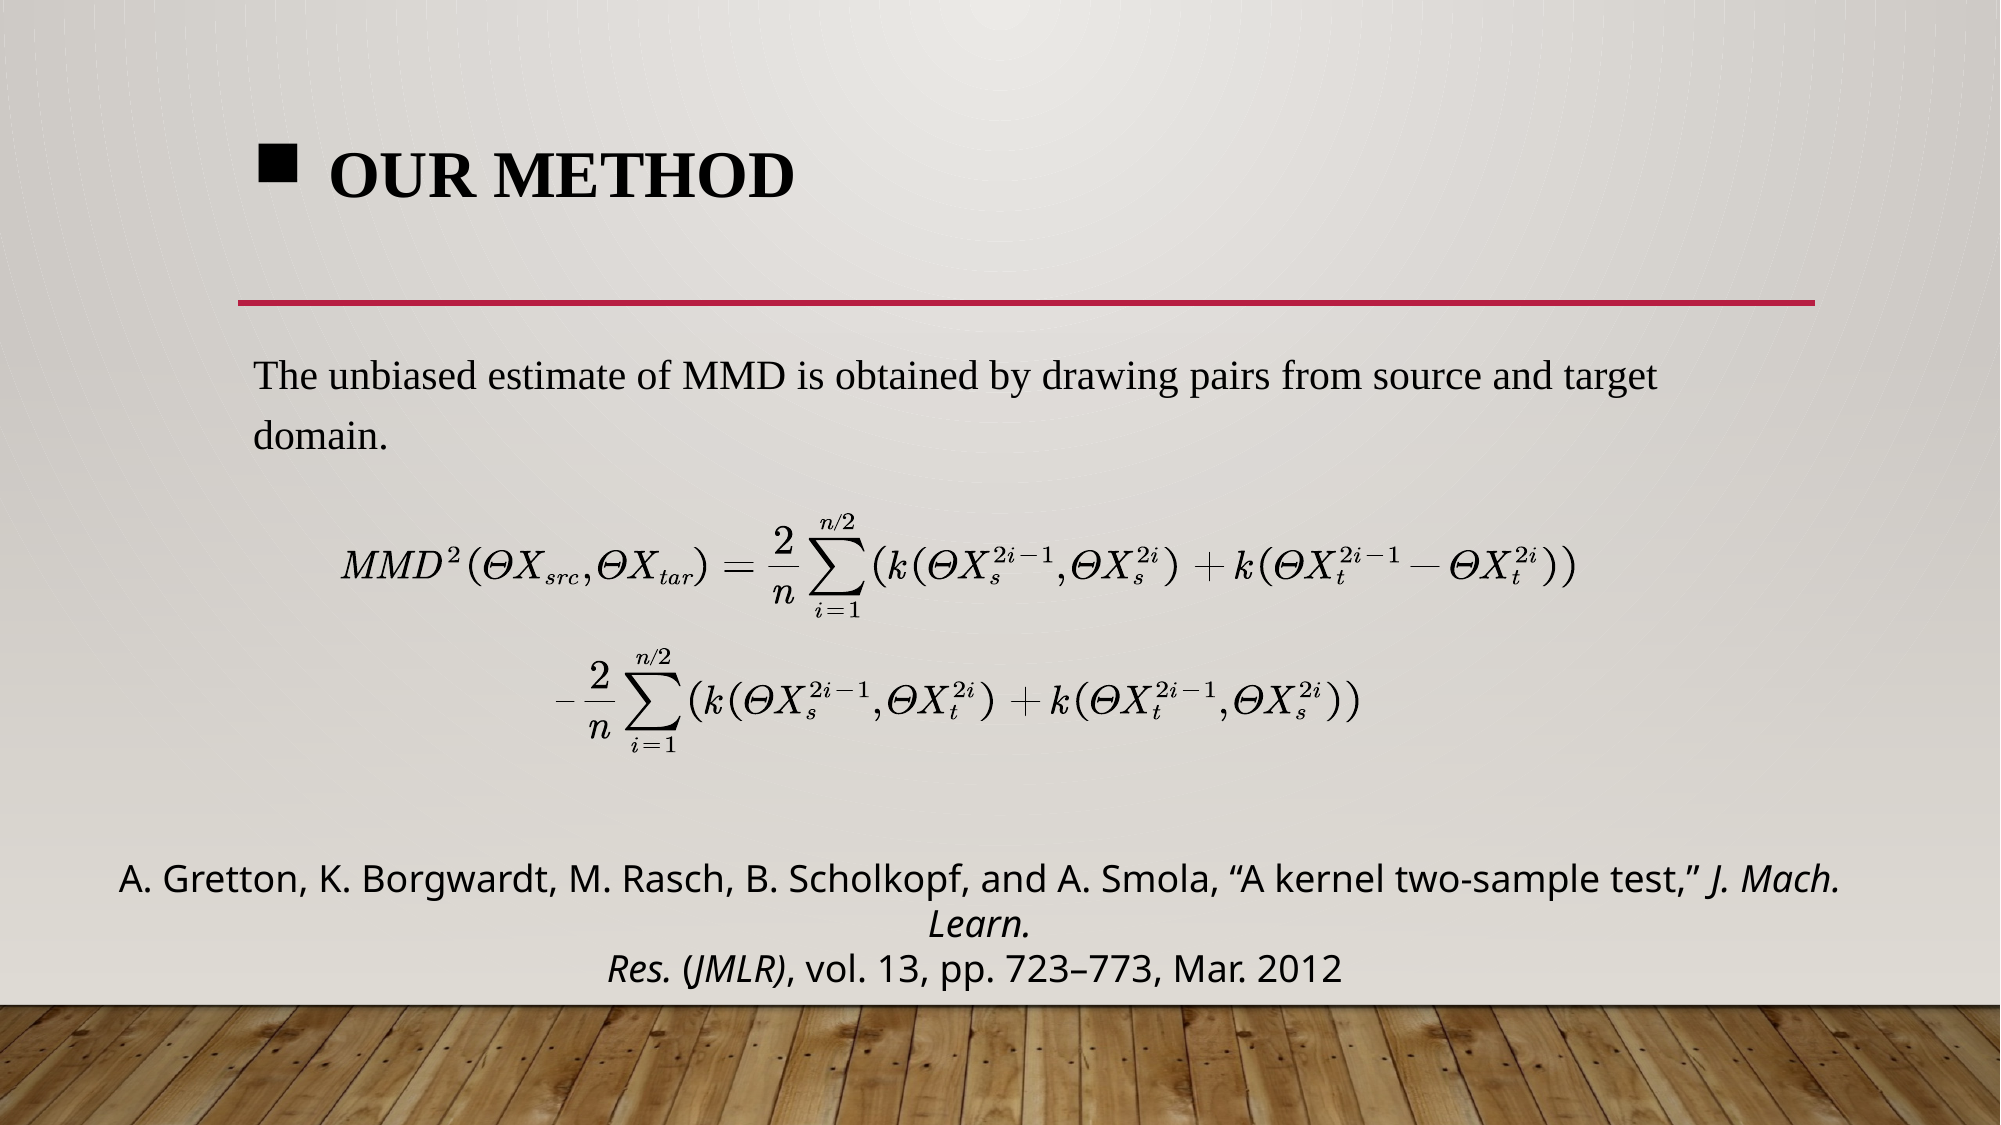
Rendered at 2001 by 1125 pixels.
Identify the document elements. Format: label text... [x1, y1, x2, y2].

picture [0, 1005, 2000, 1125]
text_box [336, 504, 1582, 767]
title Our method [238, 131, 1814, 305]
text_box A. Gretton, K. Borgwardt, M. Rasch, B. Scholkopf, and A. Smola, “A kernel two-sample test,” J. Mach. Learn. Res. (JMLR), vol. 13, pp. 723–773, Mar. 2012 [90, 847, 1870, 1043]
list The unbiased estimate of MMD is obtained by drawing pairs from source and target domain. [238, 330, 1814, 821]
